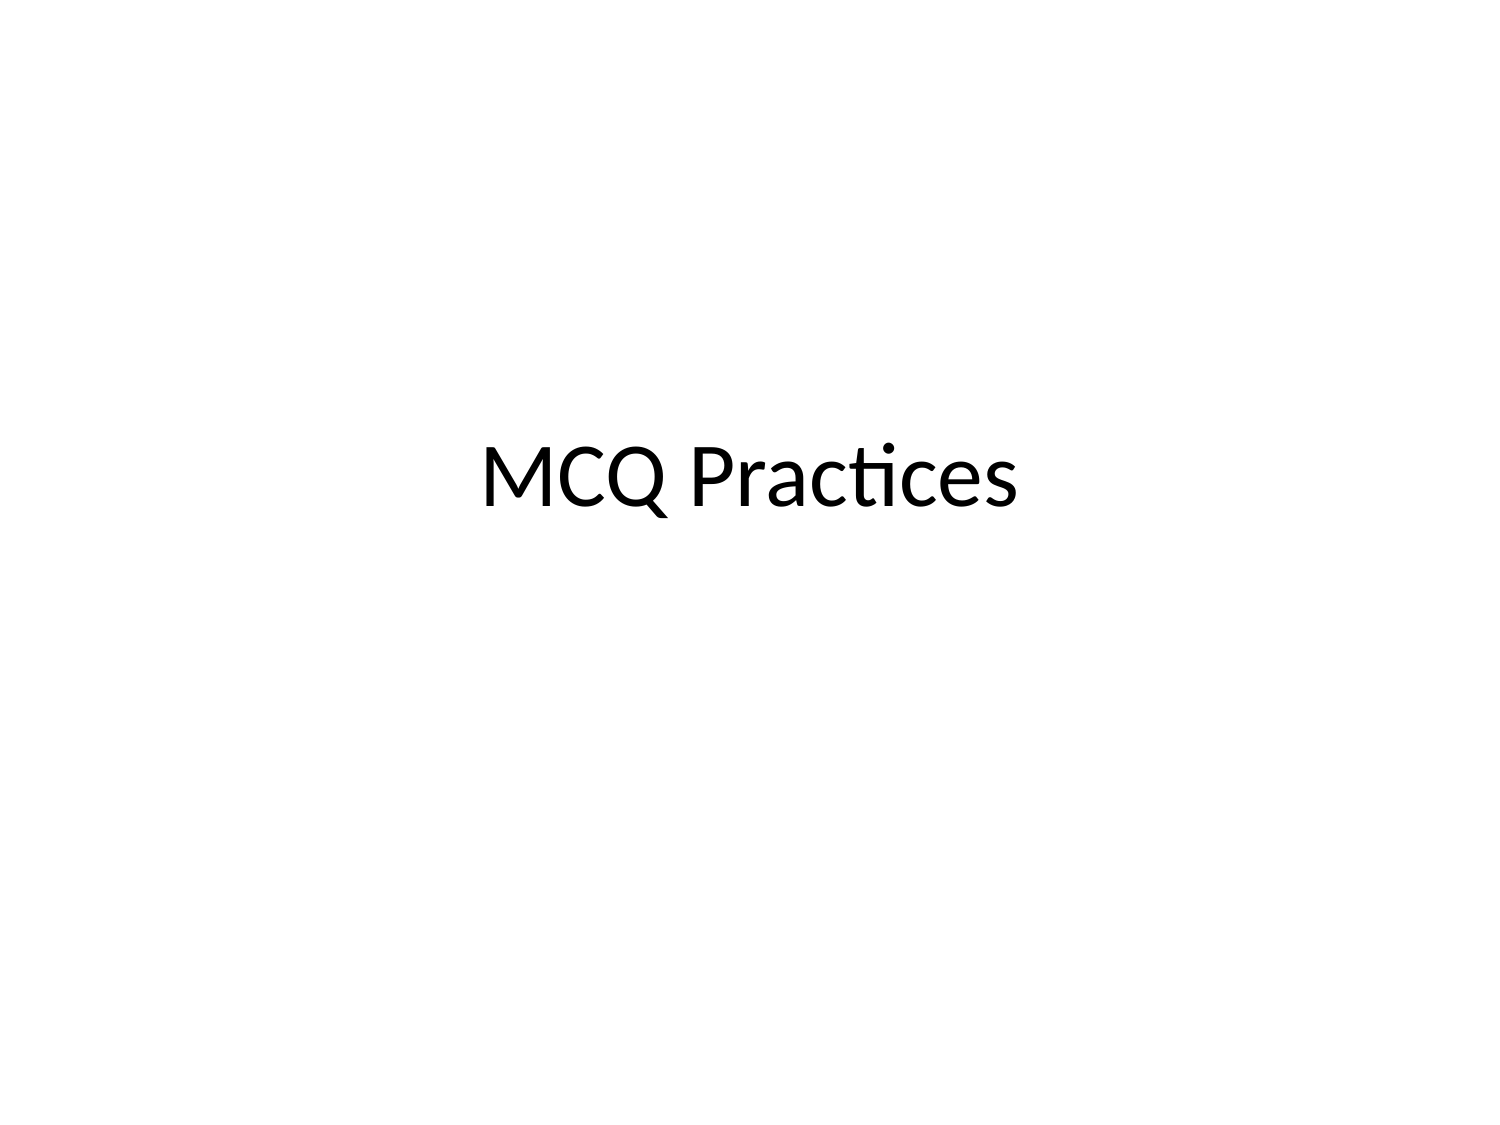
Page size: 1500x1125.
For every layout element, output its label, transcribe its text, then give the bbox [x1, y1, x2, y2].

title MCQ Practices [112, 349, 1388, 591]
